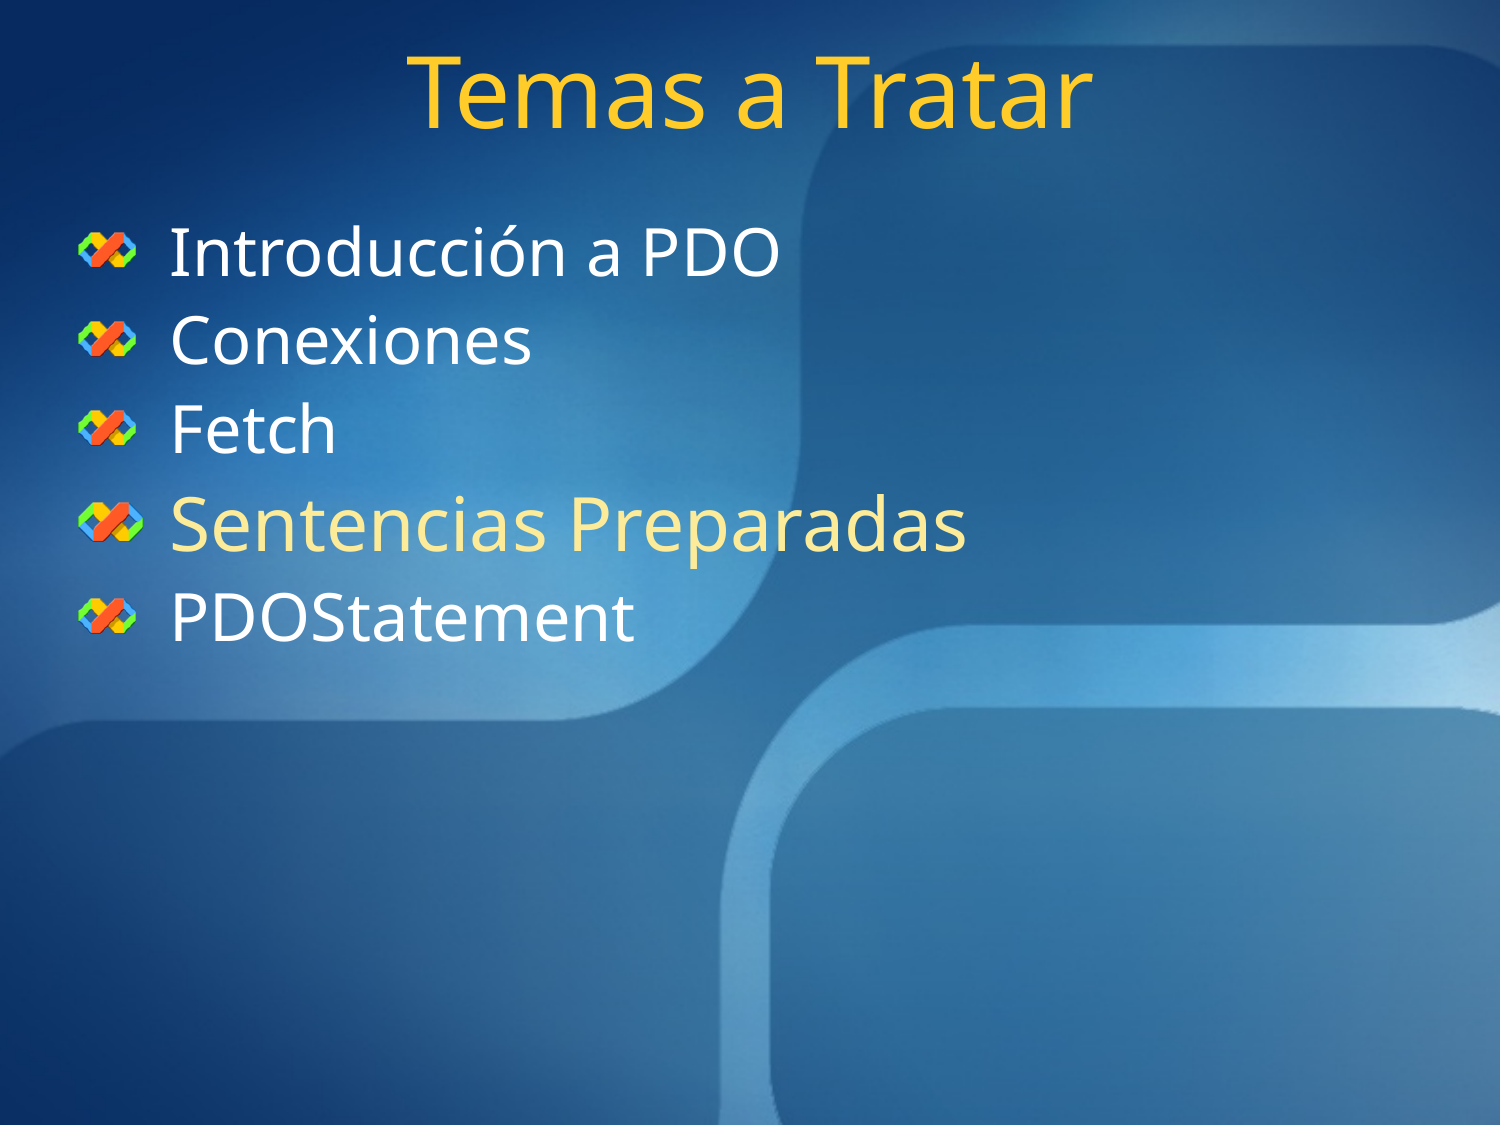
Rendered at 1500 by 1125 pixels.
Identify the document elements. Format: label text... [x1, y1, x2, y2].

list Introducción a PDO Conexiones Fetch Sentencias Preparadas PDOStatement [62, 210, 1443, 683]
picture [0, 0, 1500, 1125]
title Temas a Tratar [62, 34, 1440, 159]
